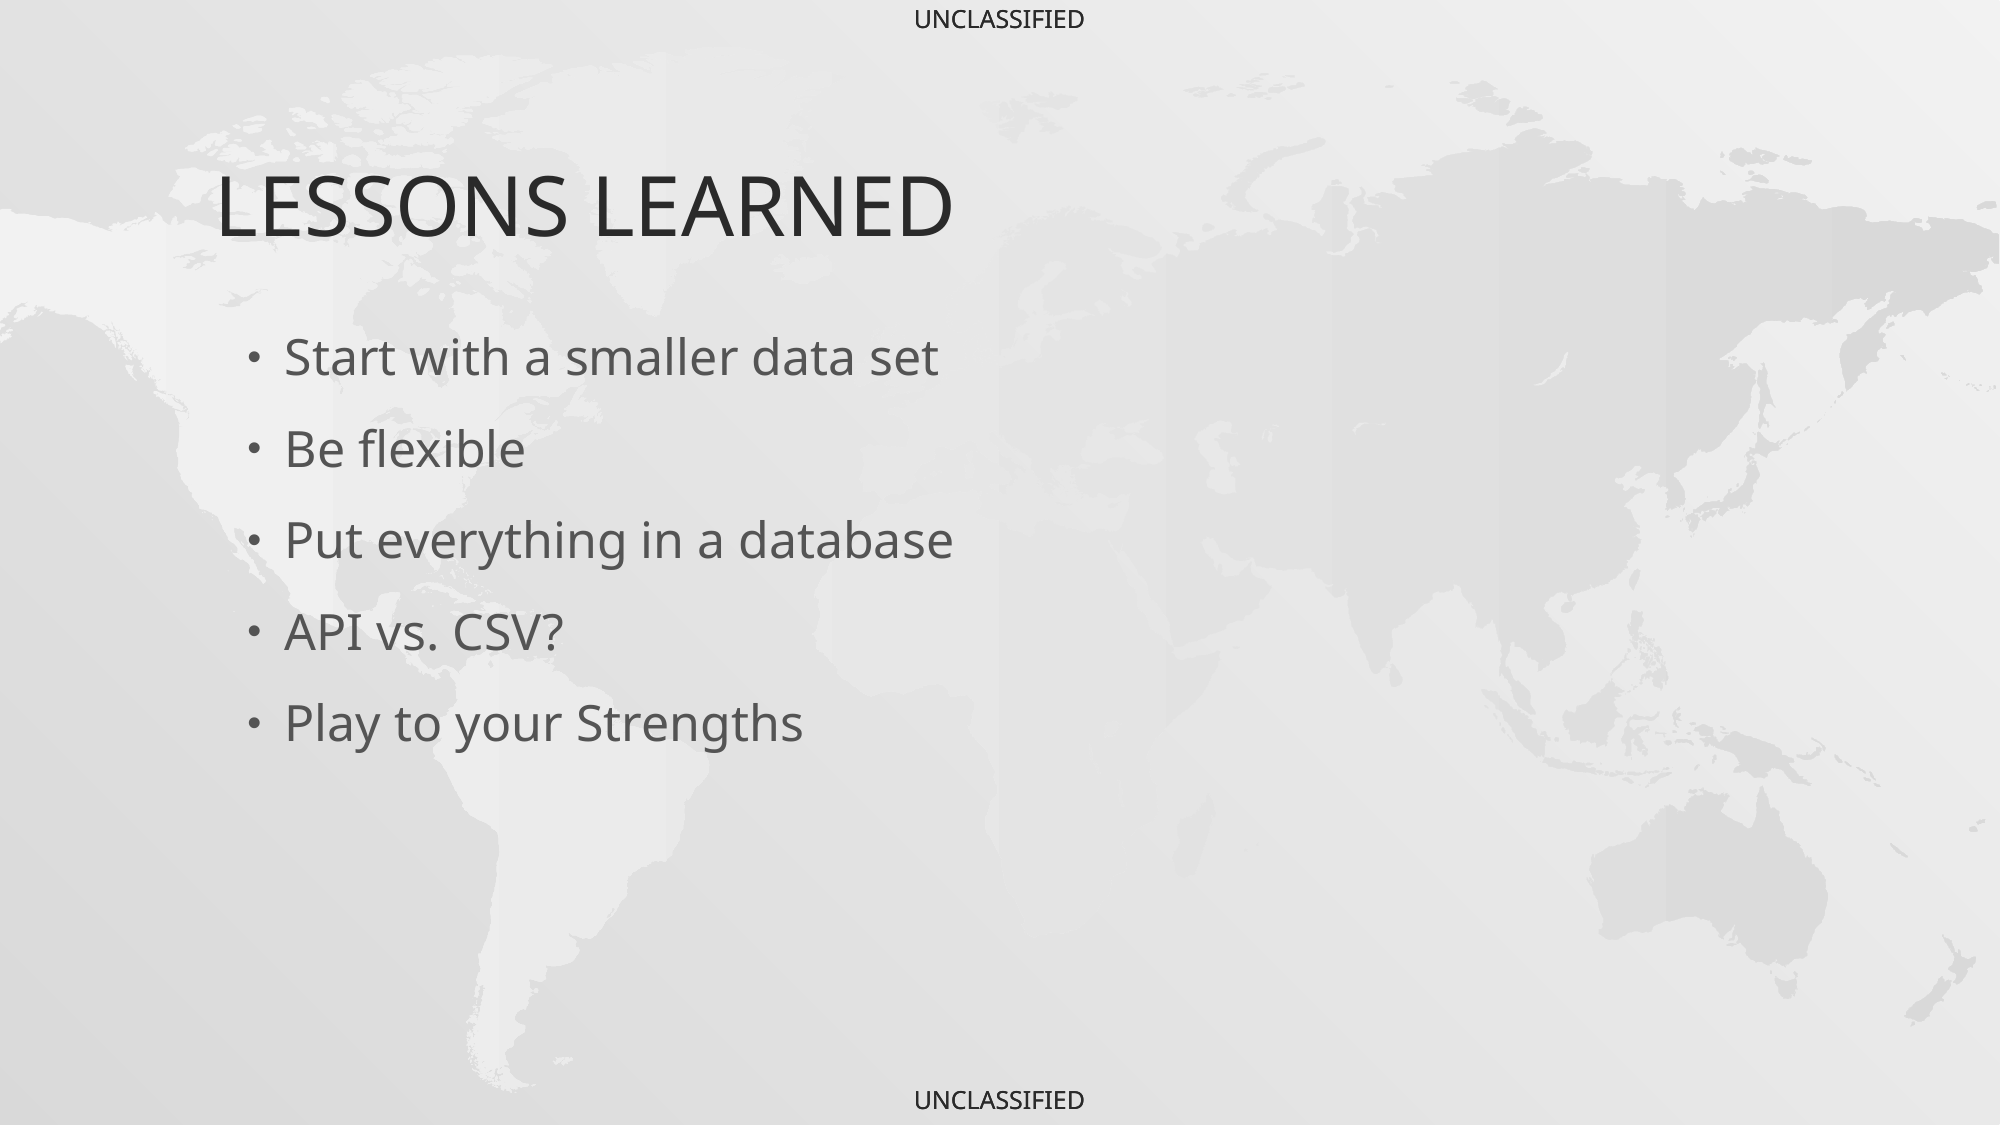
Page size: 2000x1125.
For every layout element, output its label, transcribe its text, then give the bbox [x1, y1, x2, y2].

text_box [199, 299, 1800, 1013]
text_box Lessons learned [199, 45, 1800, 263]
text_box Start with a smaller data set Be flexible Put everything in a database API vs. CSV? Play to your Strengths [224, 324, 1825, 1038]
